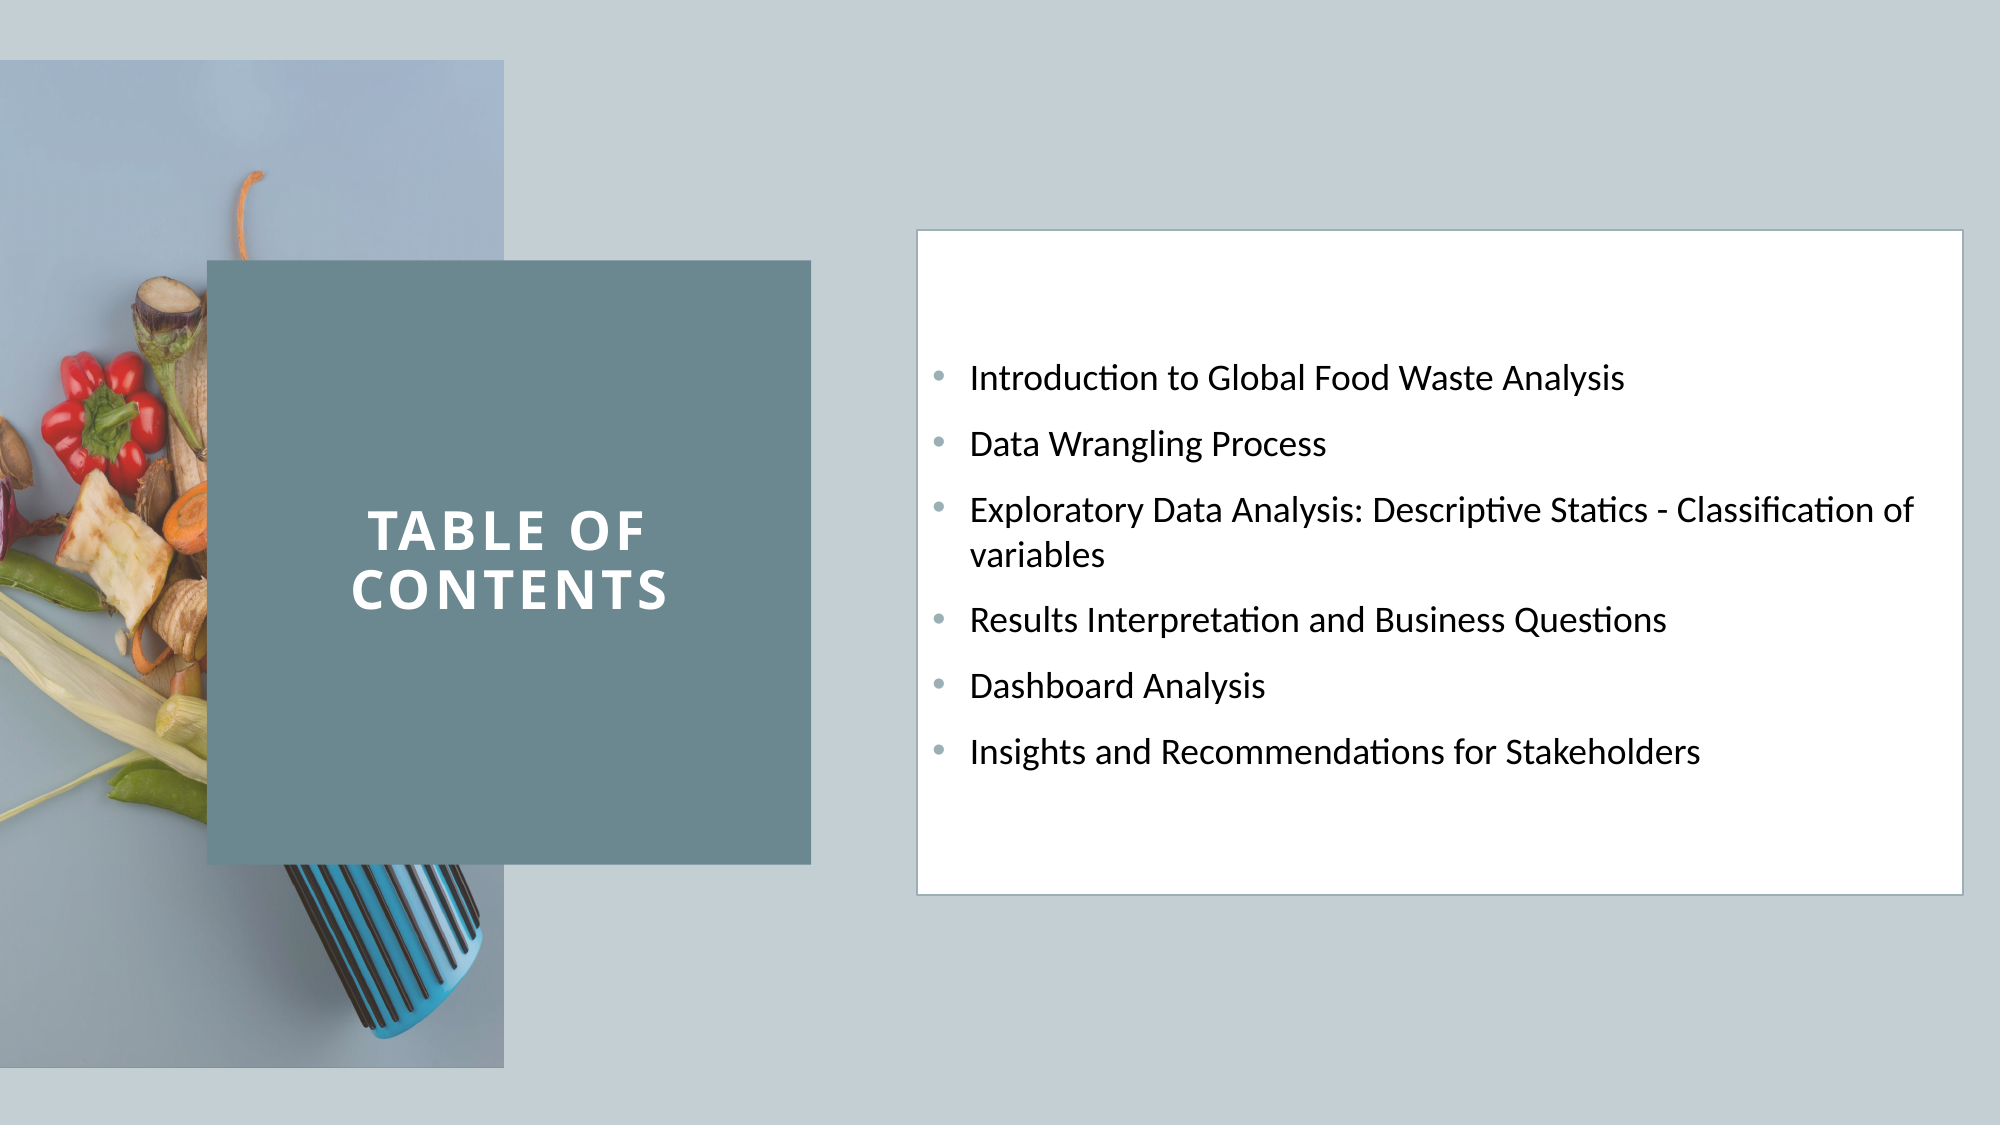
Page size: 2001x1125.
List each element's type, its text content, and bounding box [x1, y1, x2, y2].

picture [0, 60, 504, 1068]
list Introduction to Global Food Waste Analysis Data Wrangling Process Exploratory Data Analysis: Descriptive Statics - Classification of variables Results Interpretation and Business Questions Dashboard Analysis Insights and Recommendations for Stakeholders [916, 229, 1964, 896]
title Table of contents [504, 258, 814, 867]
